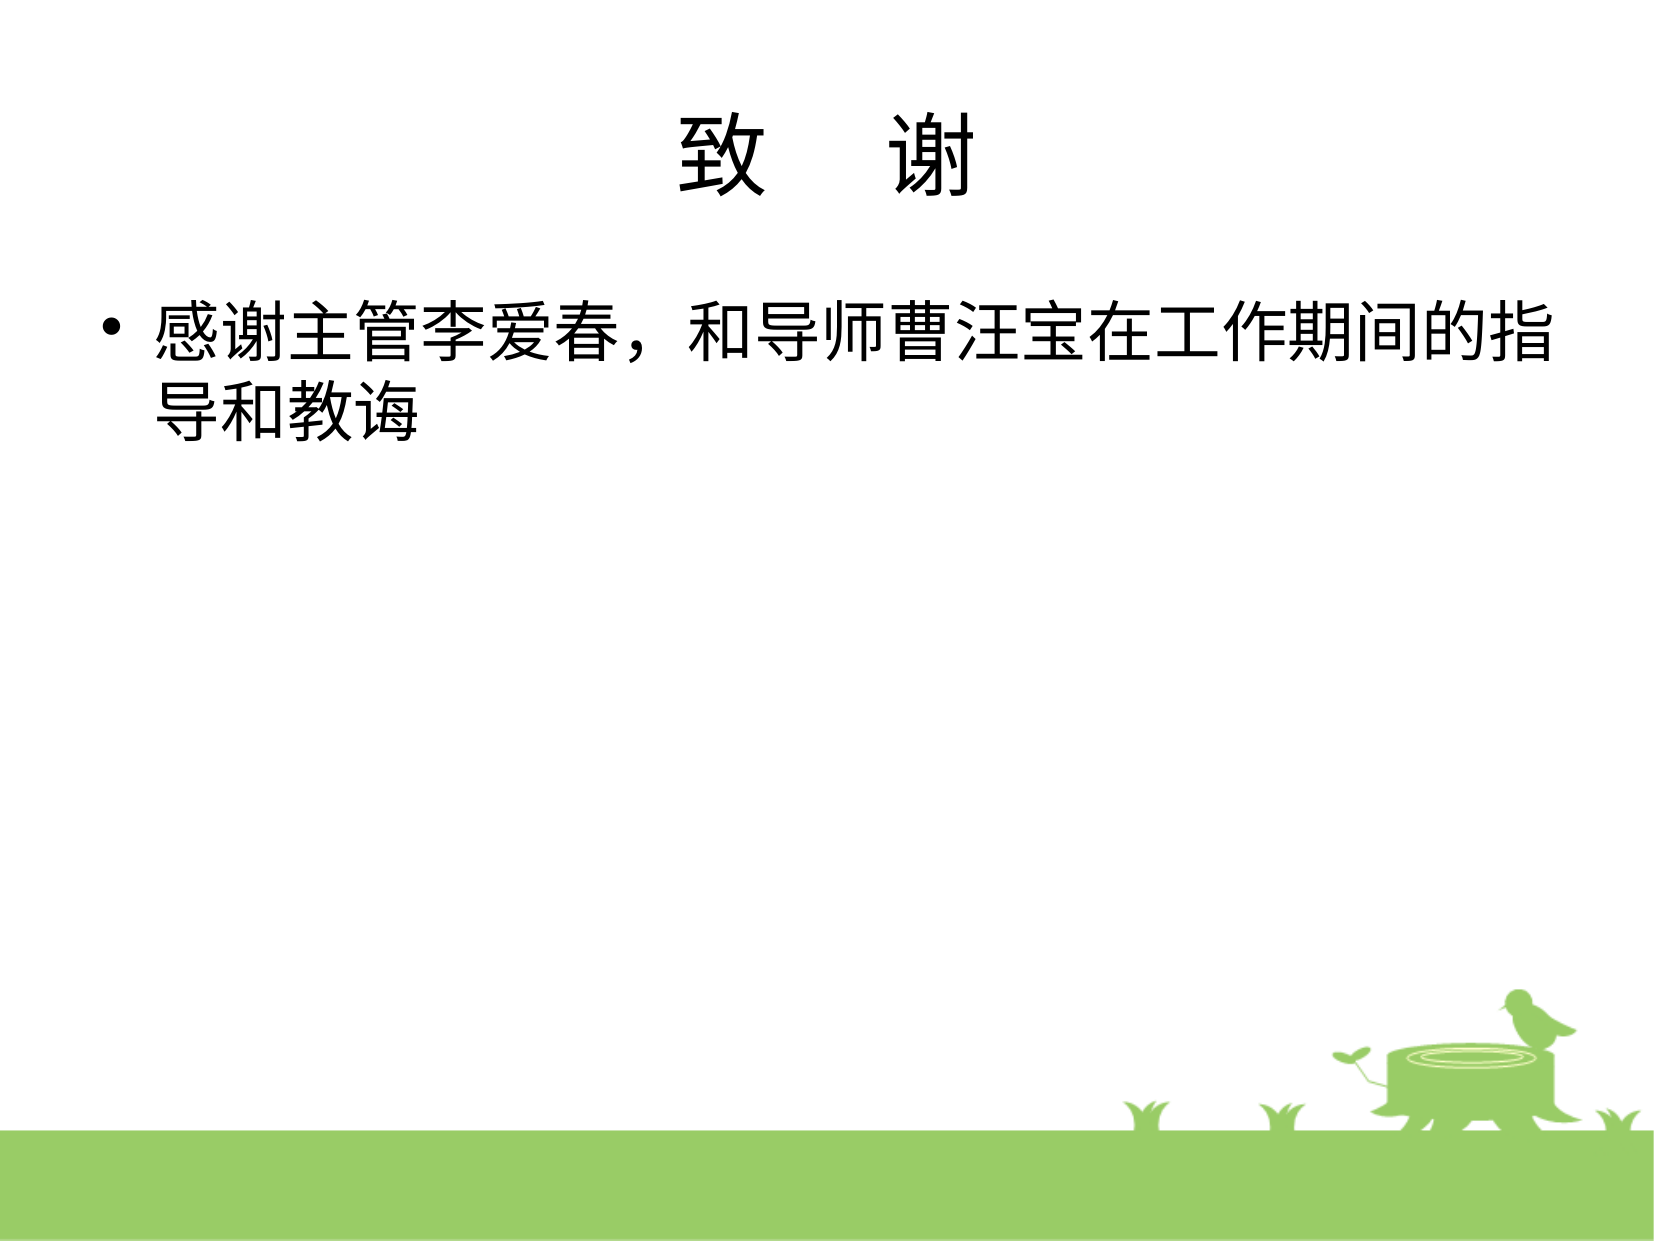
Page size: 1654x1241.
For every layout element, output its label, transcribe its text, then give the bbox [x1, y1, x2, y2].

picture [0, 0, 1654, 1241]
text_box 感谢主管李爱春，和导师曹汪宝在工作期间的指导和教诲 [82, 290, 1571, 1010]
text_box 致 谢 [82, 49, 1571, 257]
